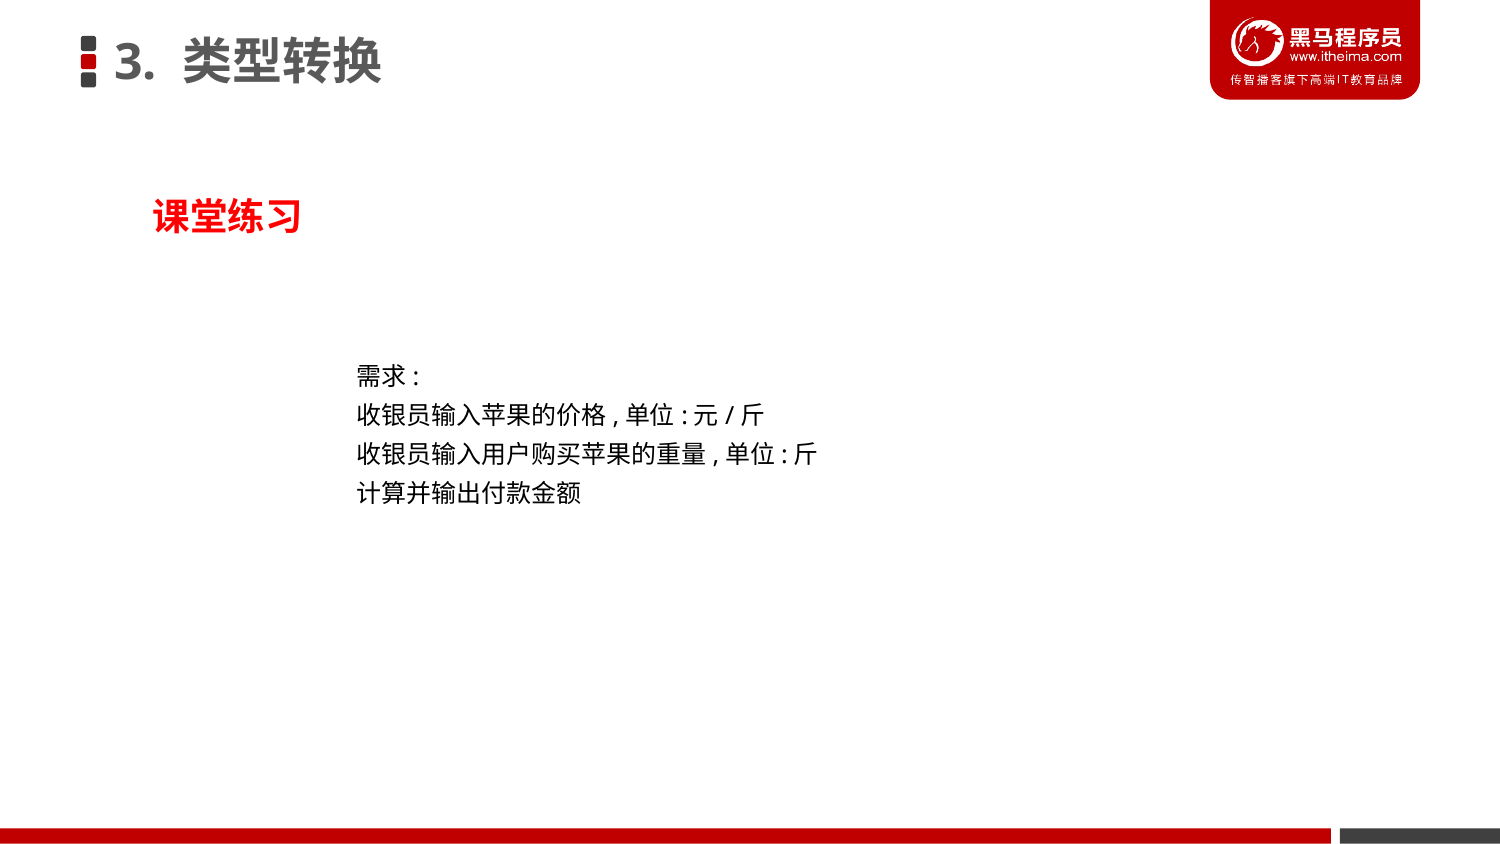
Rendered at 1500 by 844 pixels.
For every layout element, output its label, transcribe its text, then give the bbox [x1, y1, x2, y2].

picture [1212, 8, 1421, 94]
text_box 需求: 收银员输入苹果的价格,单位:元/斤 收银员输入用户购买苹果的重量,单位:斤 计算并输出付款金额 [341, 344, 1253, 554]
text_box 课堂练习 [138, 185, 715, 246]
text_box 3. 类型转换 [103, 0, 987, 130]
